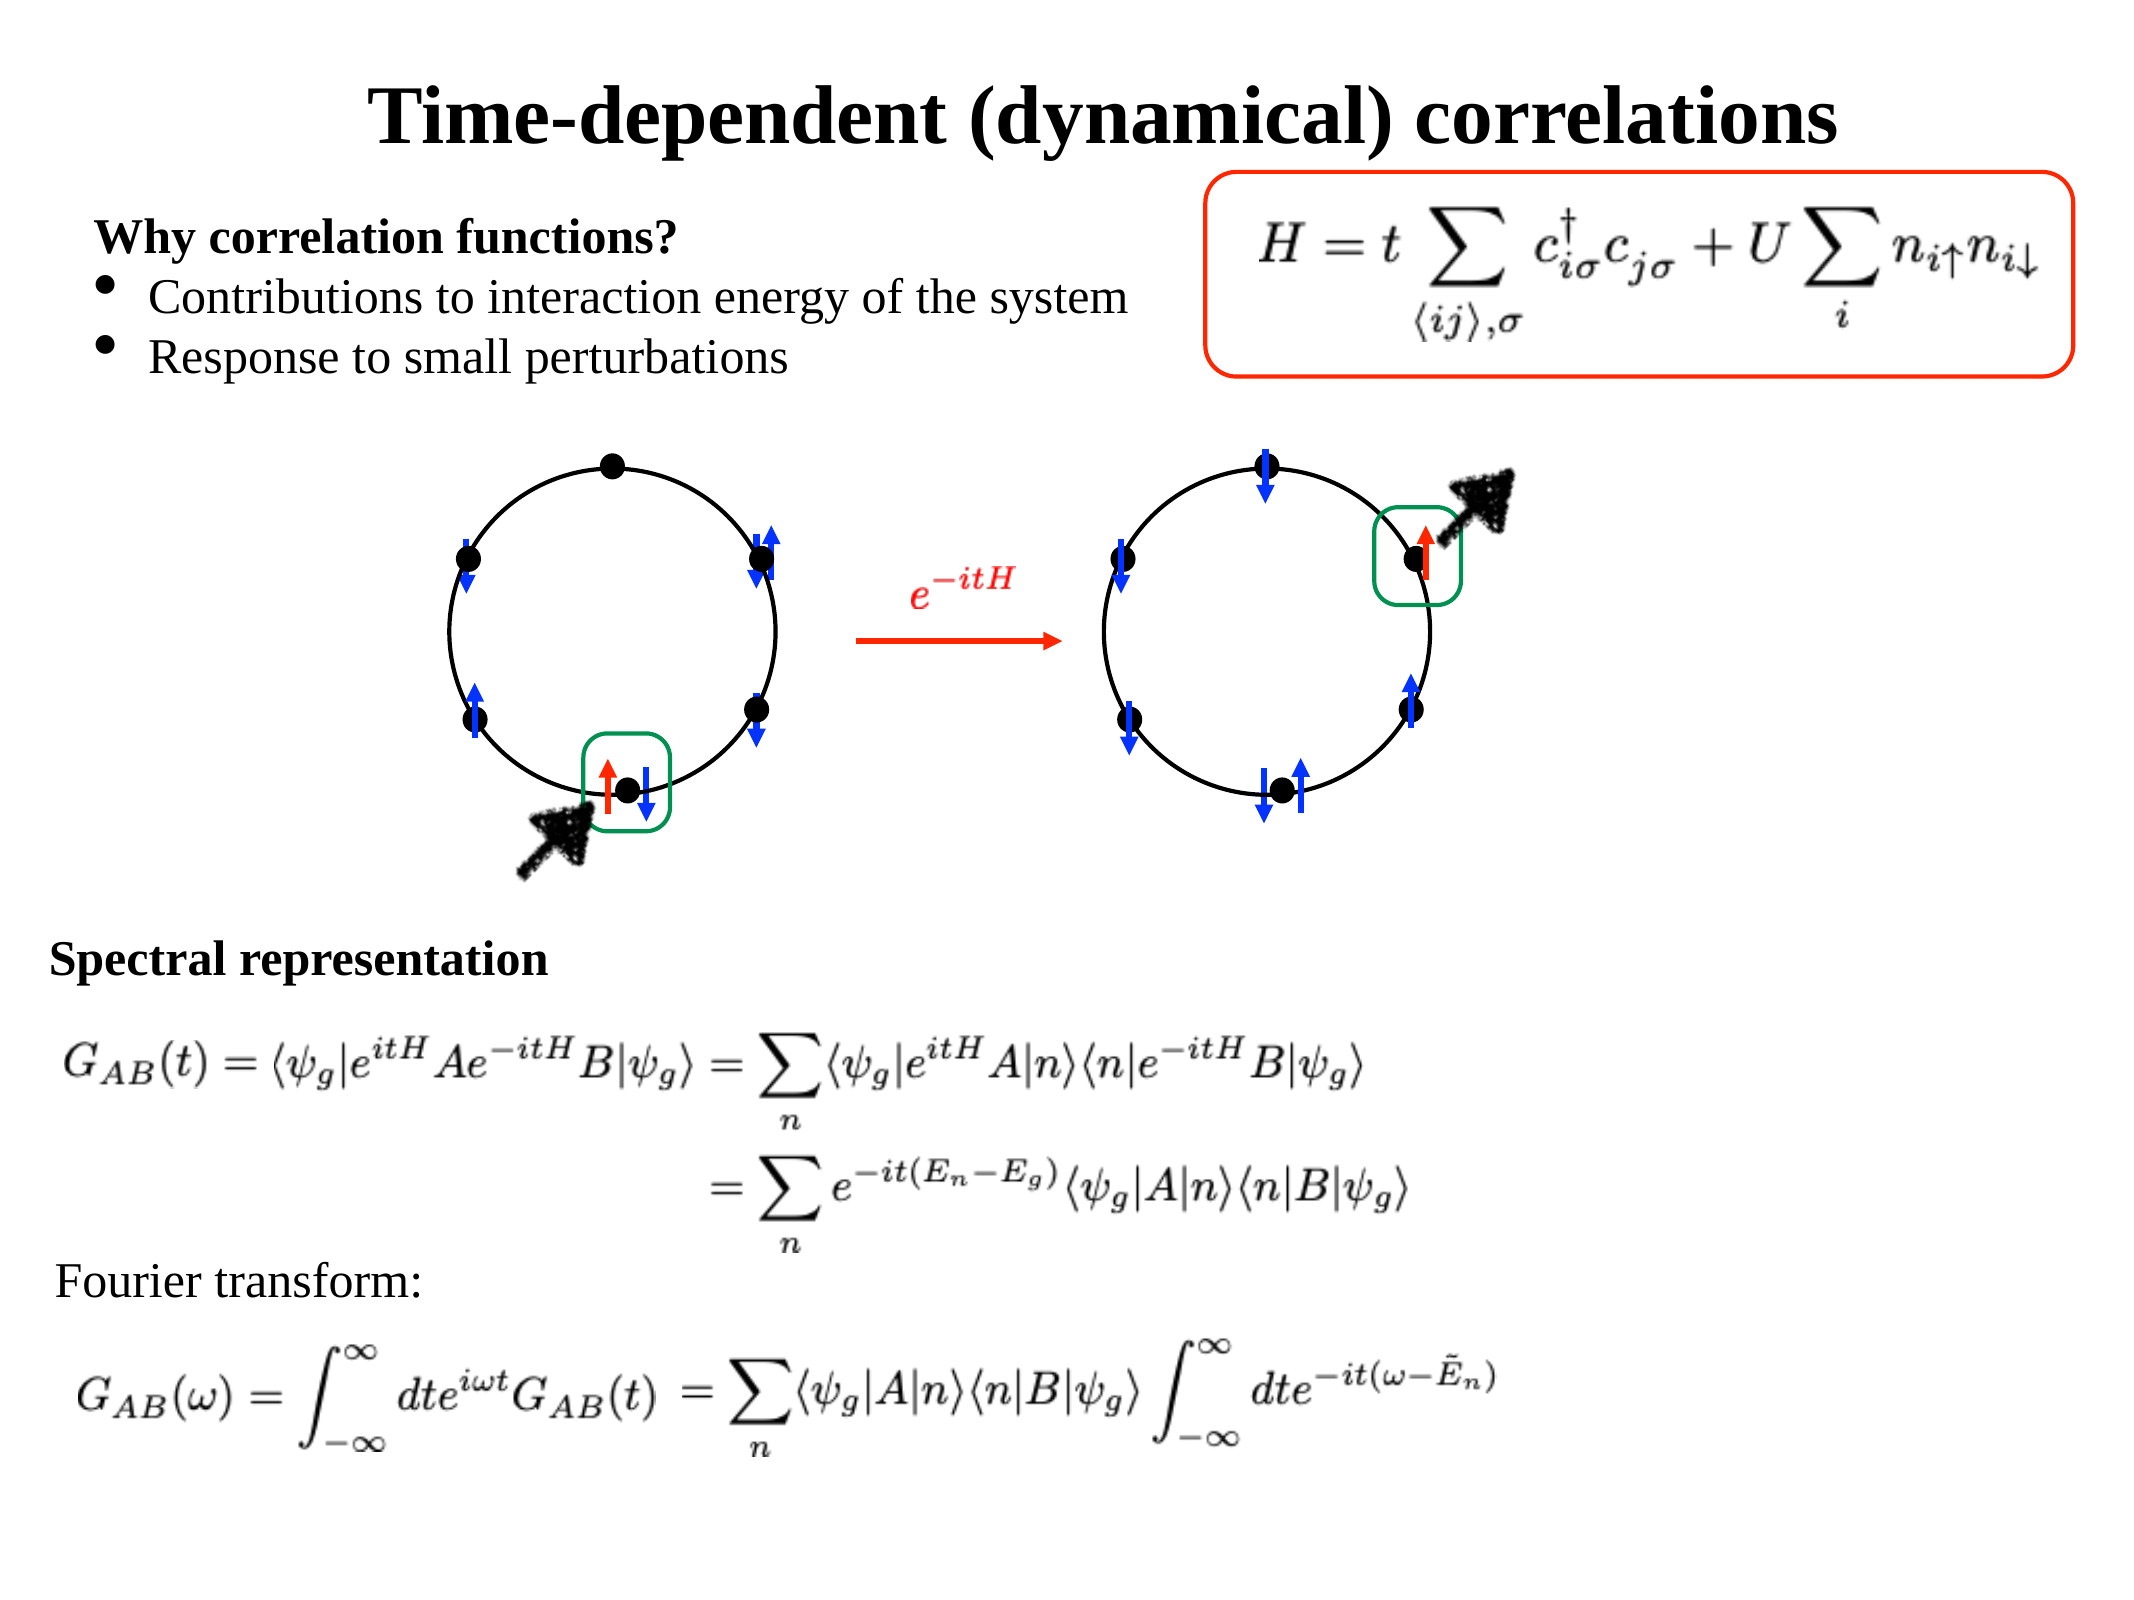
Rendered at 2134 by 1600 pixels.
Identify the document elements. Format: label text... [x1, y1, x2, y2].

text_box Spectral representation [40, 917, 636, 994]
picture [273, 1032, 1410, 1254]
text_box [448, 436, 1548, 912]
picture [78, 1342, 657, 1452]
text_box Why correlation functions? Contributions to interaction energy of the system Response to small perturbations [85, 194, 1139, 392]
picture [64, 1040, 259, 1090]
title Time-dependent (dynamical) correlations [143, 43, 2065, 177]
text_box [1205, 171, 2074, 377]
text_box Fourier transform: [46, 1239, 511, 1317]
picture [681, 1337, 1497, 1457]
